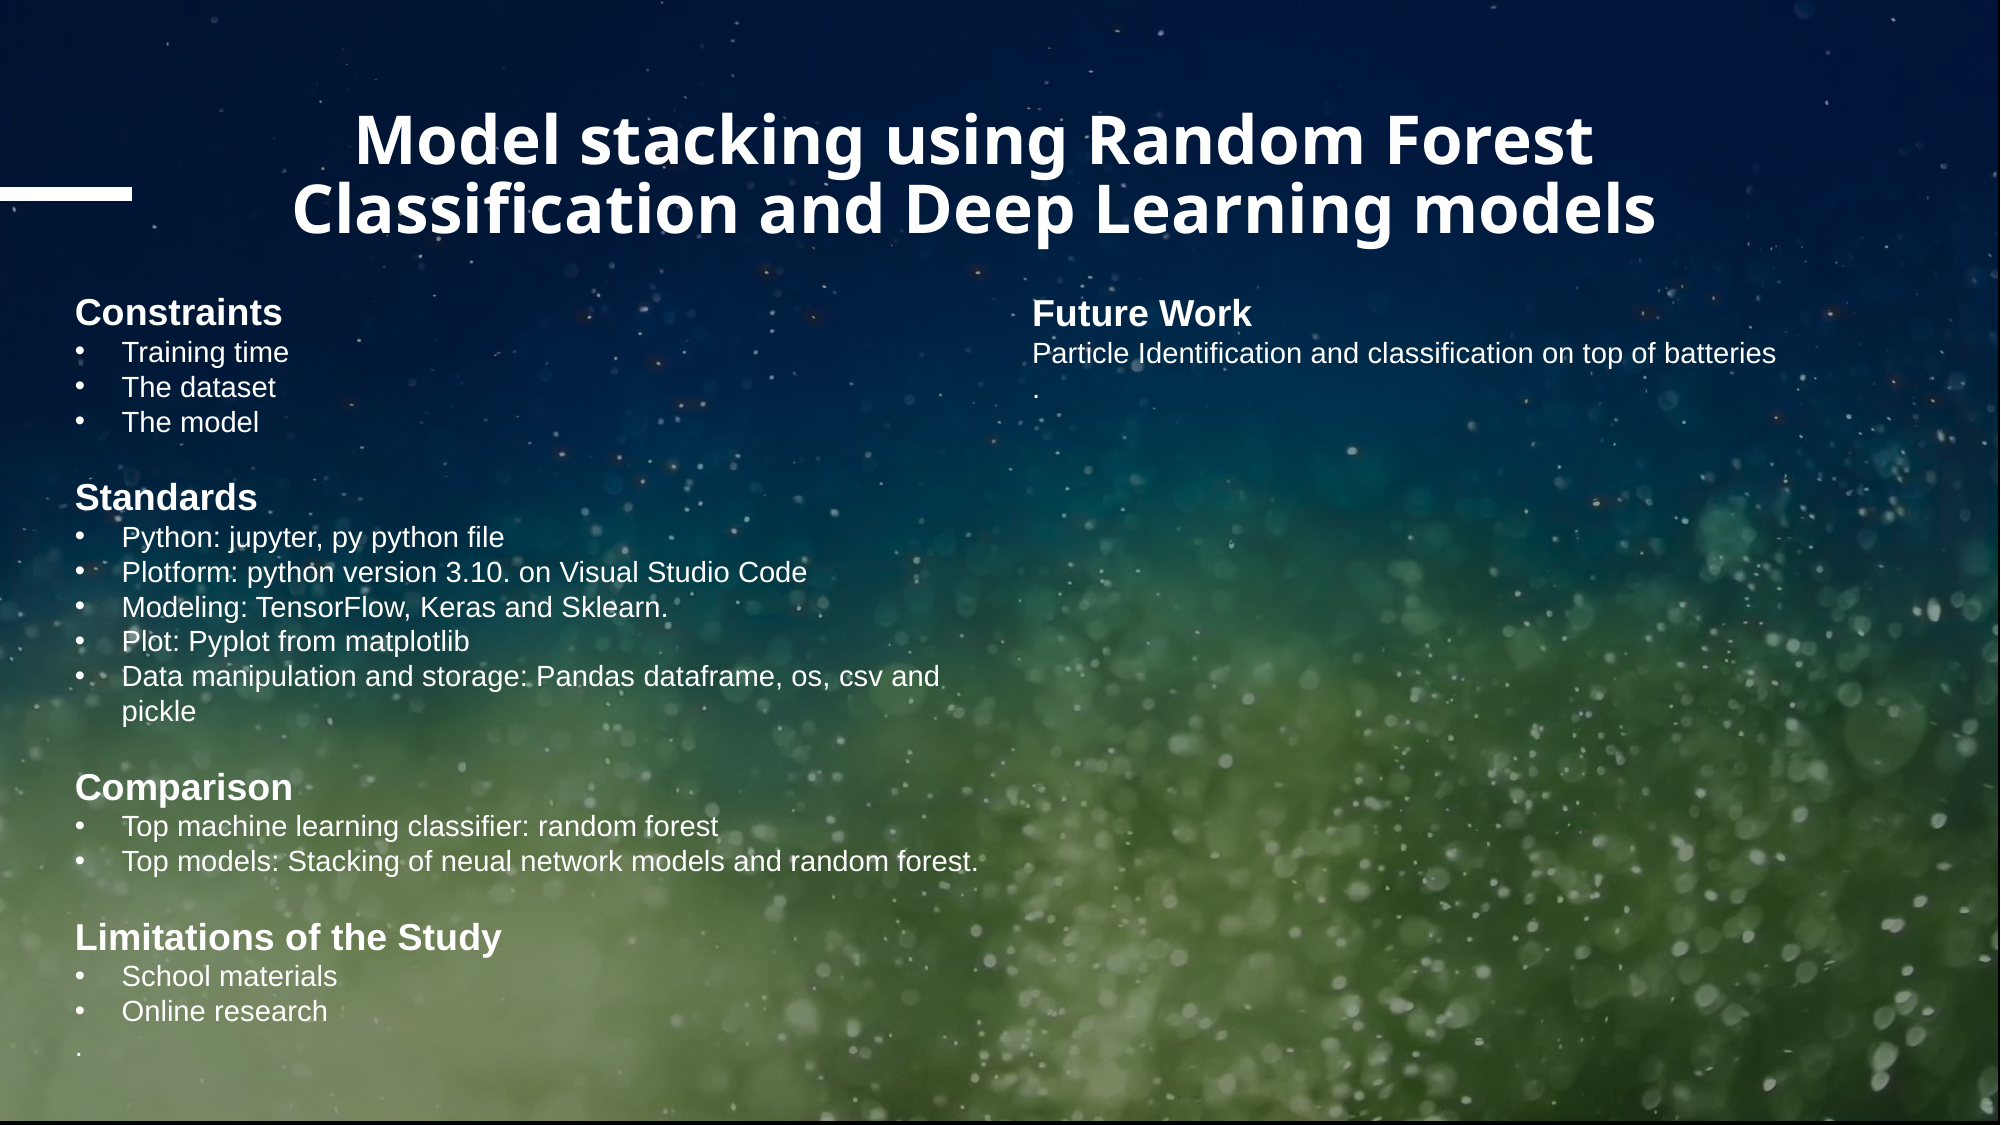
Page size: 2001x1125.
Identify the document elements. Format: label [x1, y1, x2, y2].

text_box [0, 0, 2000, 1125]
picture [0, 0, 1998, 1121]
